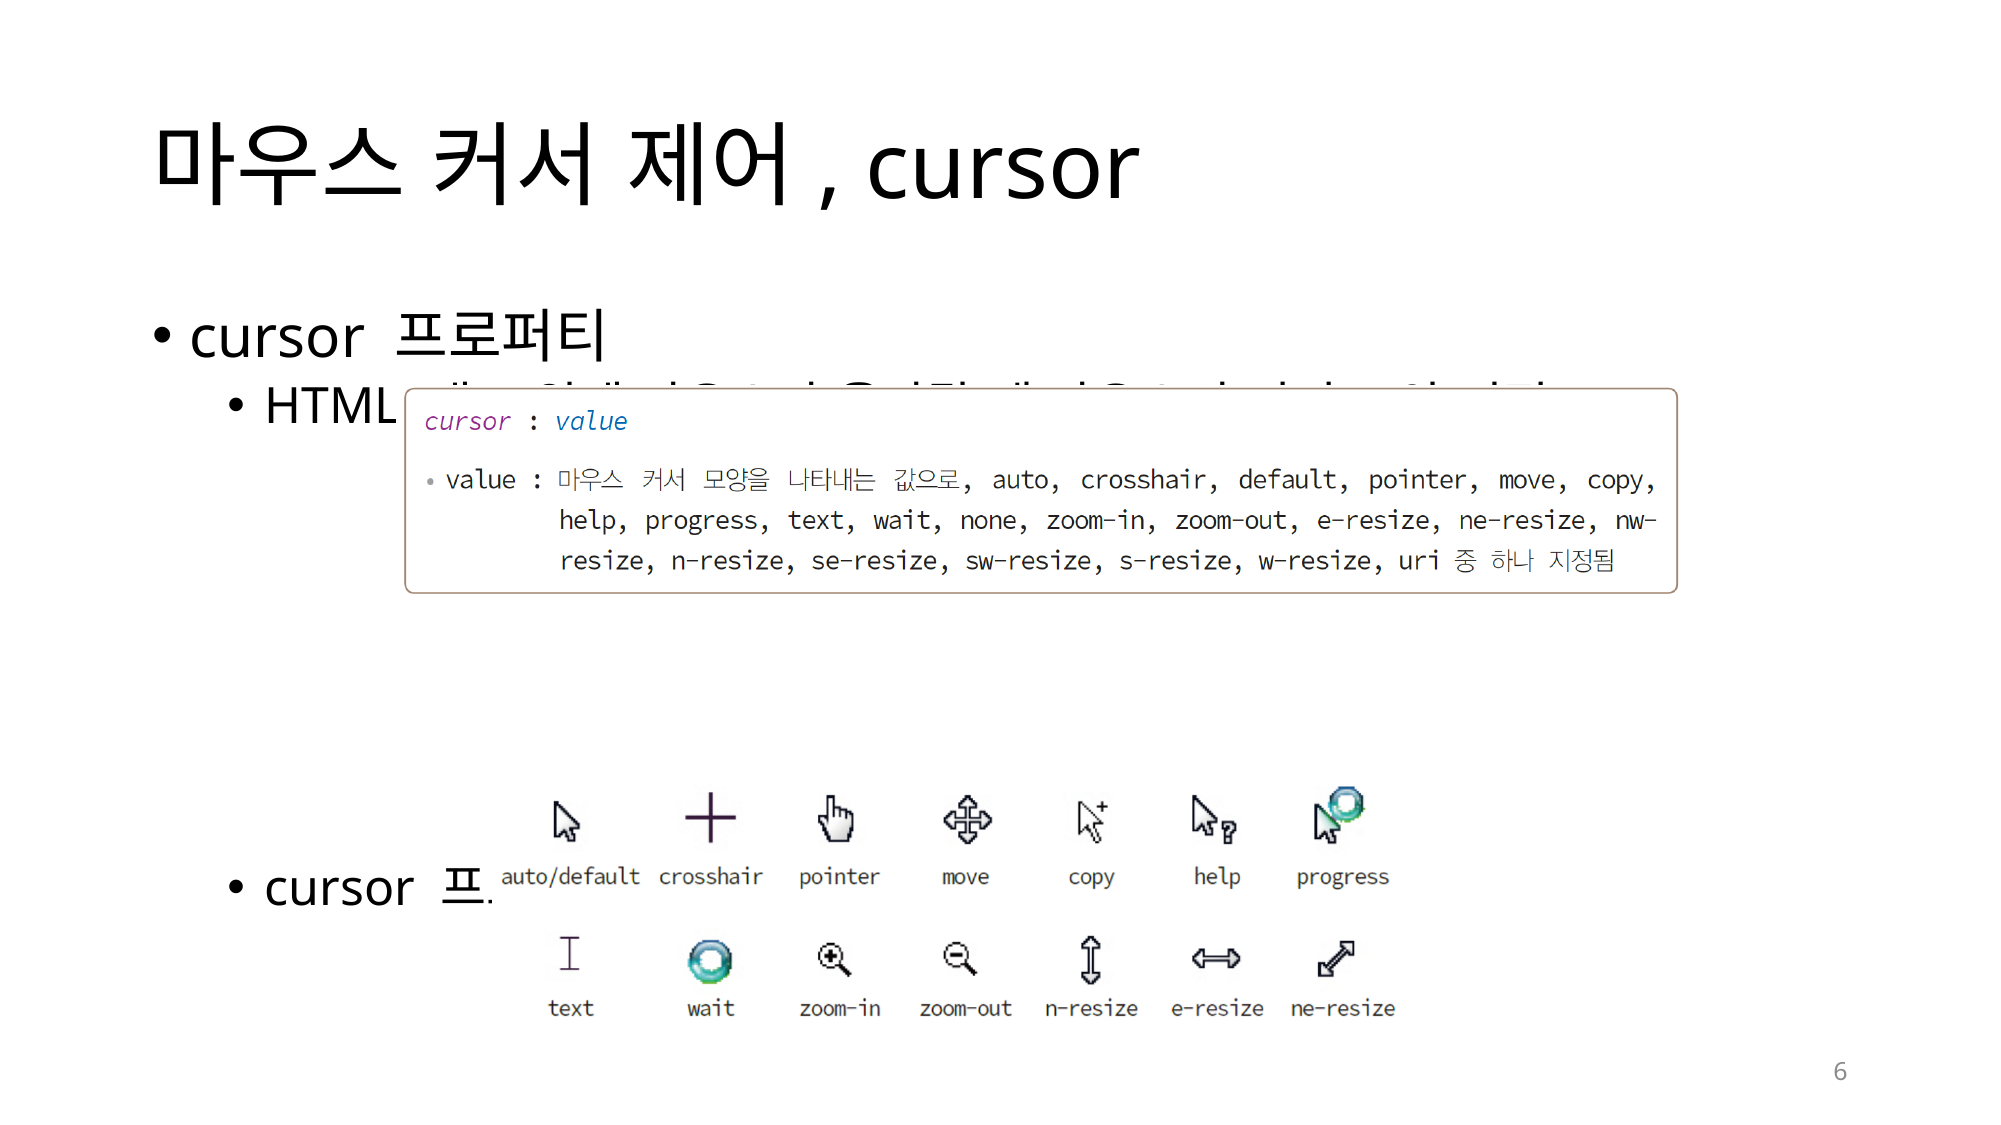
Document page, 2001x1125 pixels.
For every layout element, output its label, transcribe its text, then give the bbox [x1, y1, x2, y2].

slide_number 6 [1412, 1042, 1863, 1103]
picture [491, 763, 1431, 1039]
title 마우스 커서 제어, cursor [137, 59, 1863, 278]
picture [396, 385, 1685, 603]
list cursor 프로퍼티 HTML 태그 위에 마우스가 올라갈 때 마우스의 커서 모양 지정 cursor 프로퍼티 값에 따른 다양한 커서 모양 [137, 299, 1863, 1014]
